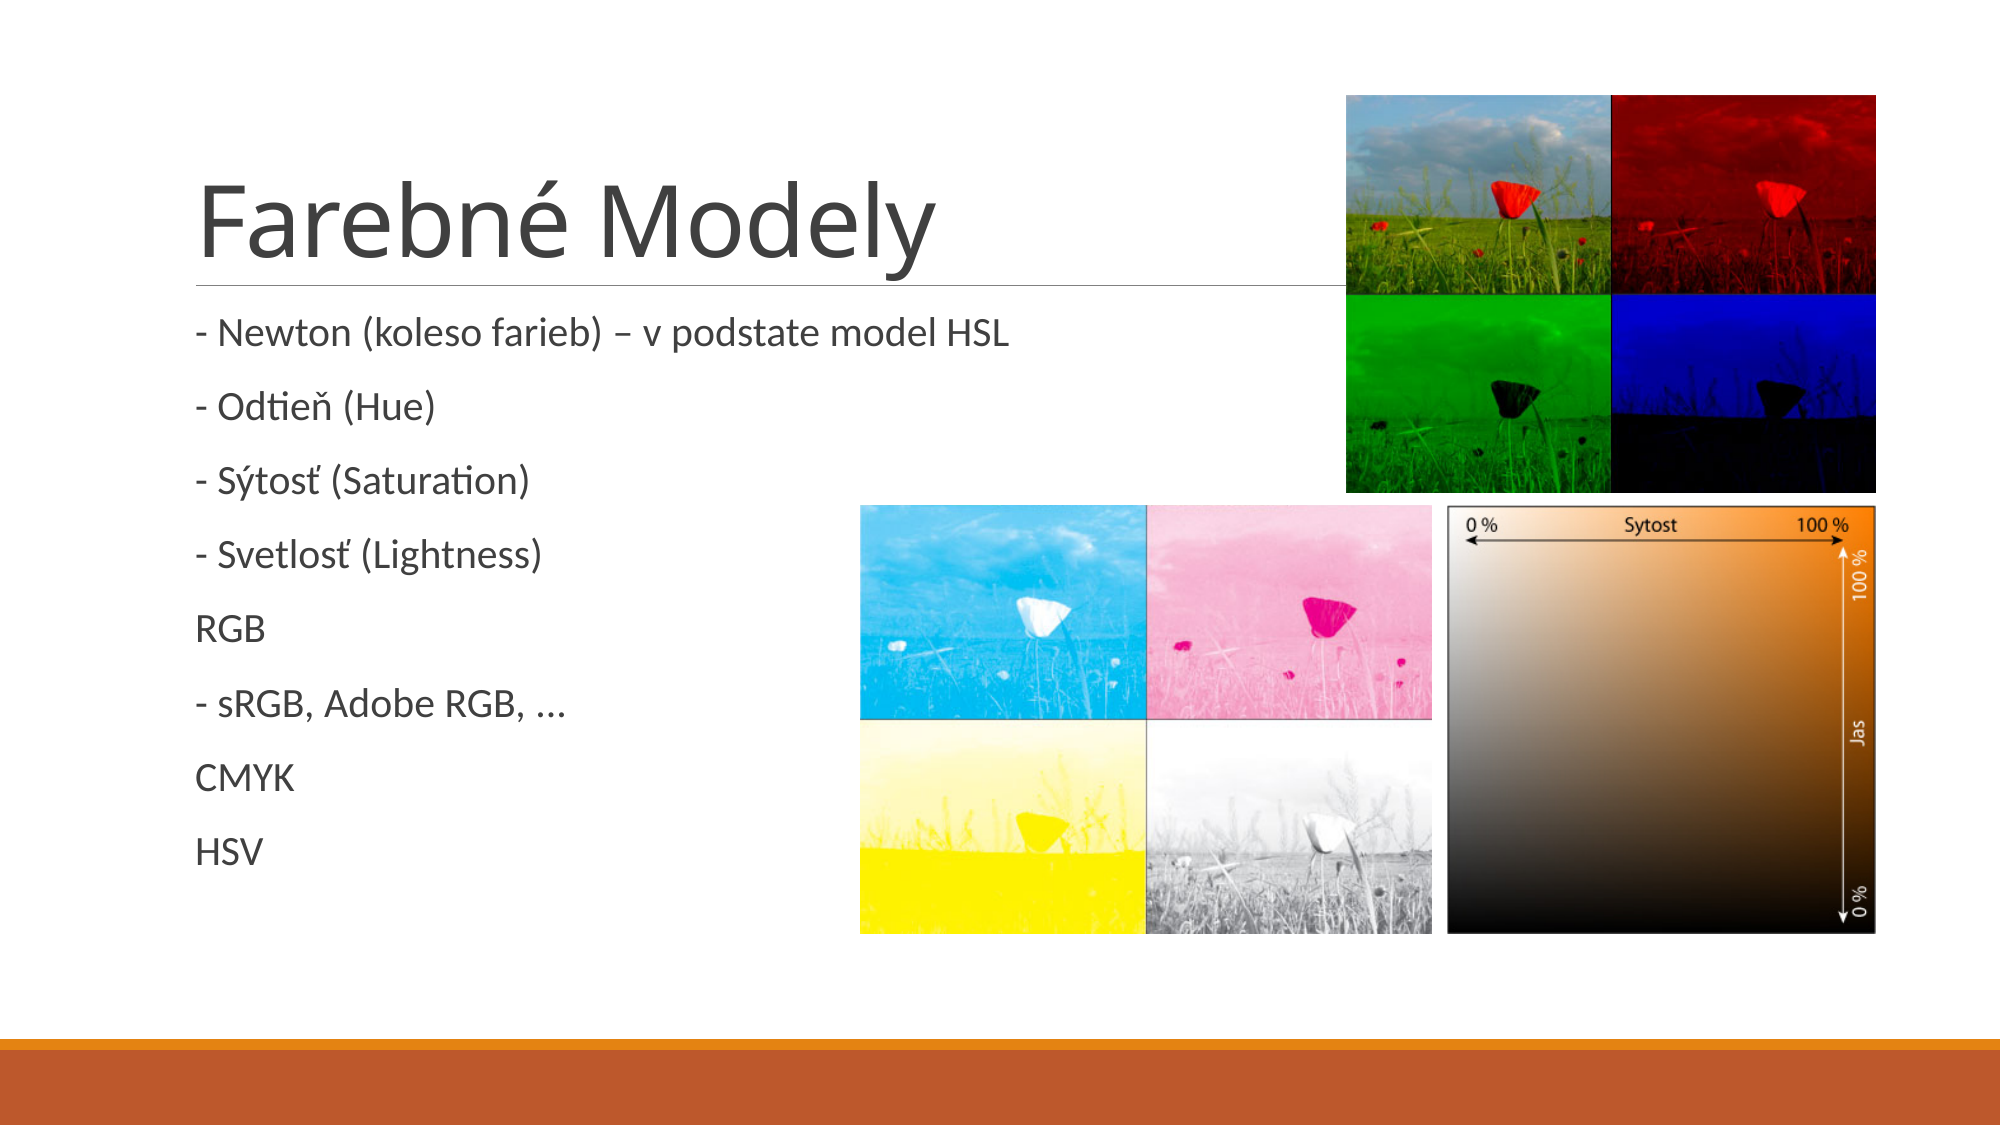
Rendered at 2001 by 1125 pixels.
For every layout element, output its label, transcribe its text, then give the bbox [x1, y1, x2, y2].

picture [1345, 94, 1876, 493]
title Farebné Modely [180, 47, 1830, 285]
picture [859, 505, 1433, 935]
list - Newton (koleso farieb) – v podstate model HSL - Odtieň (Hue) - Sýtosť (Saturation) - Svetlosť (Lightness) RGB - sRGB, Adobe RGB, ... CMYK HSV [180, 302, 1830, 963]
picture [1446, 505, 1876, 935]
